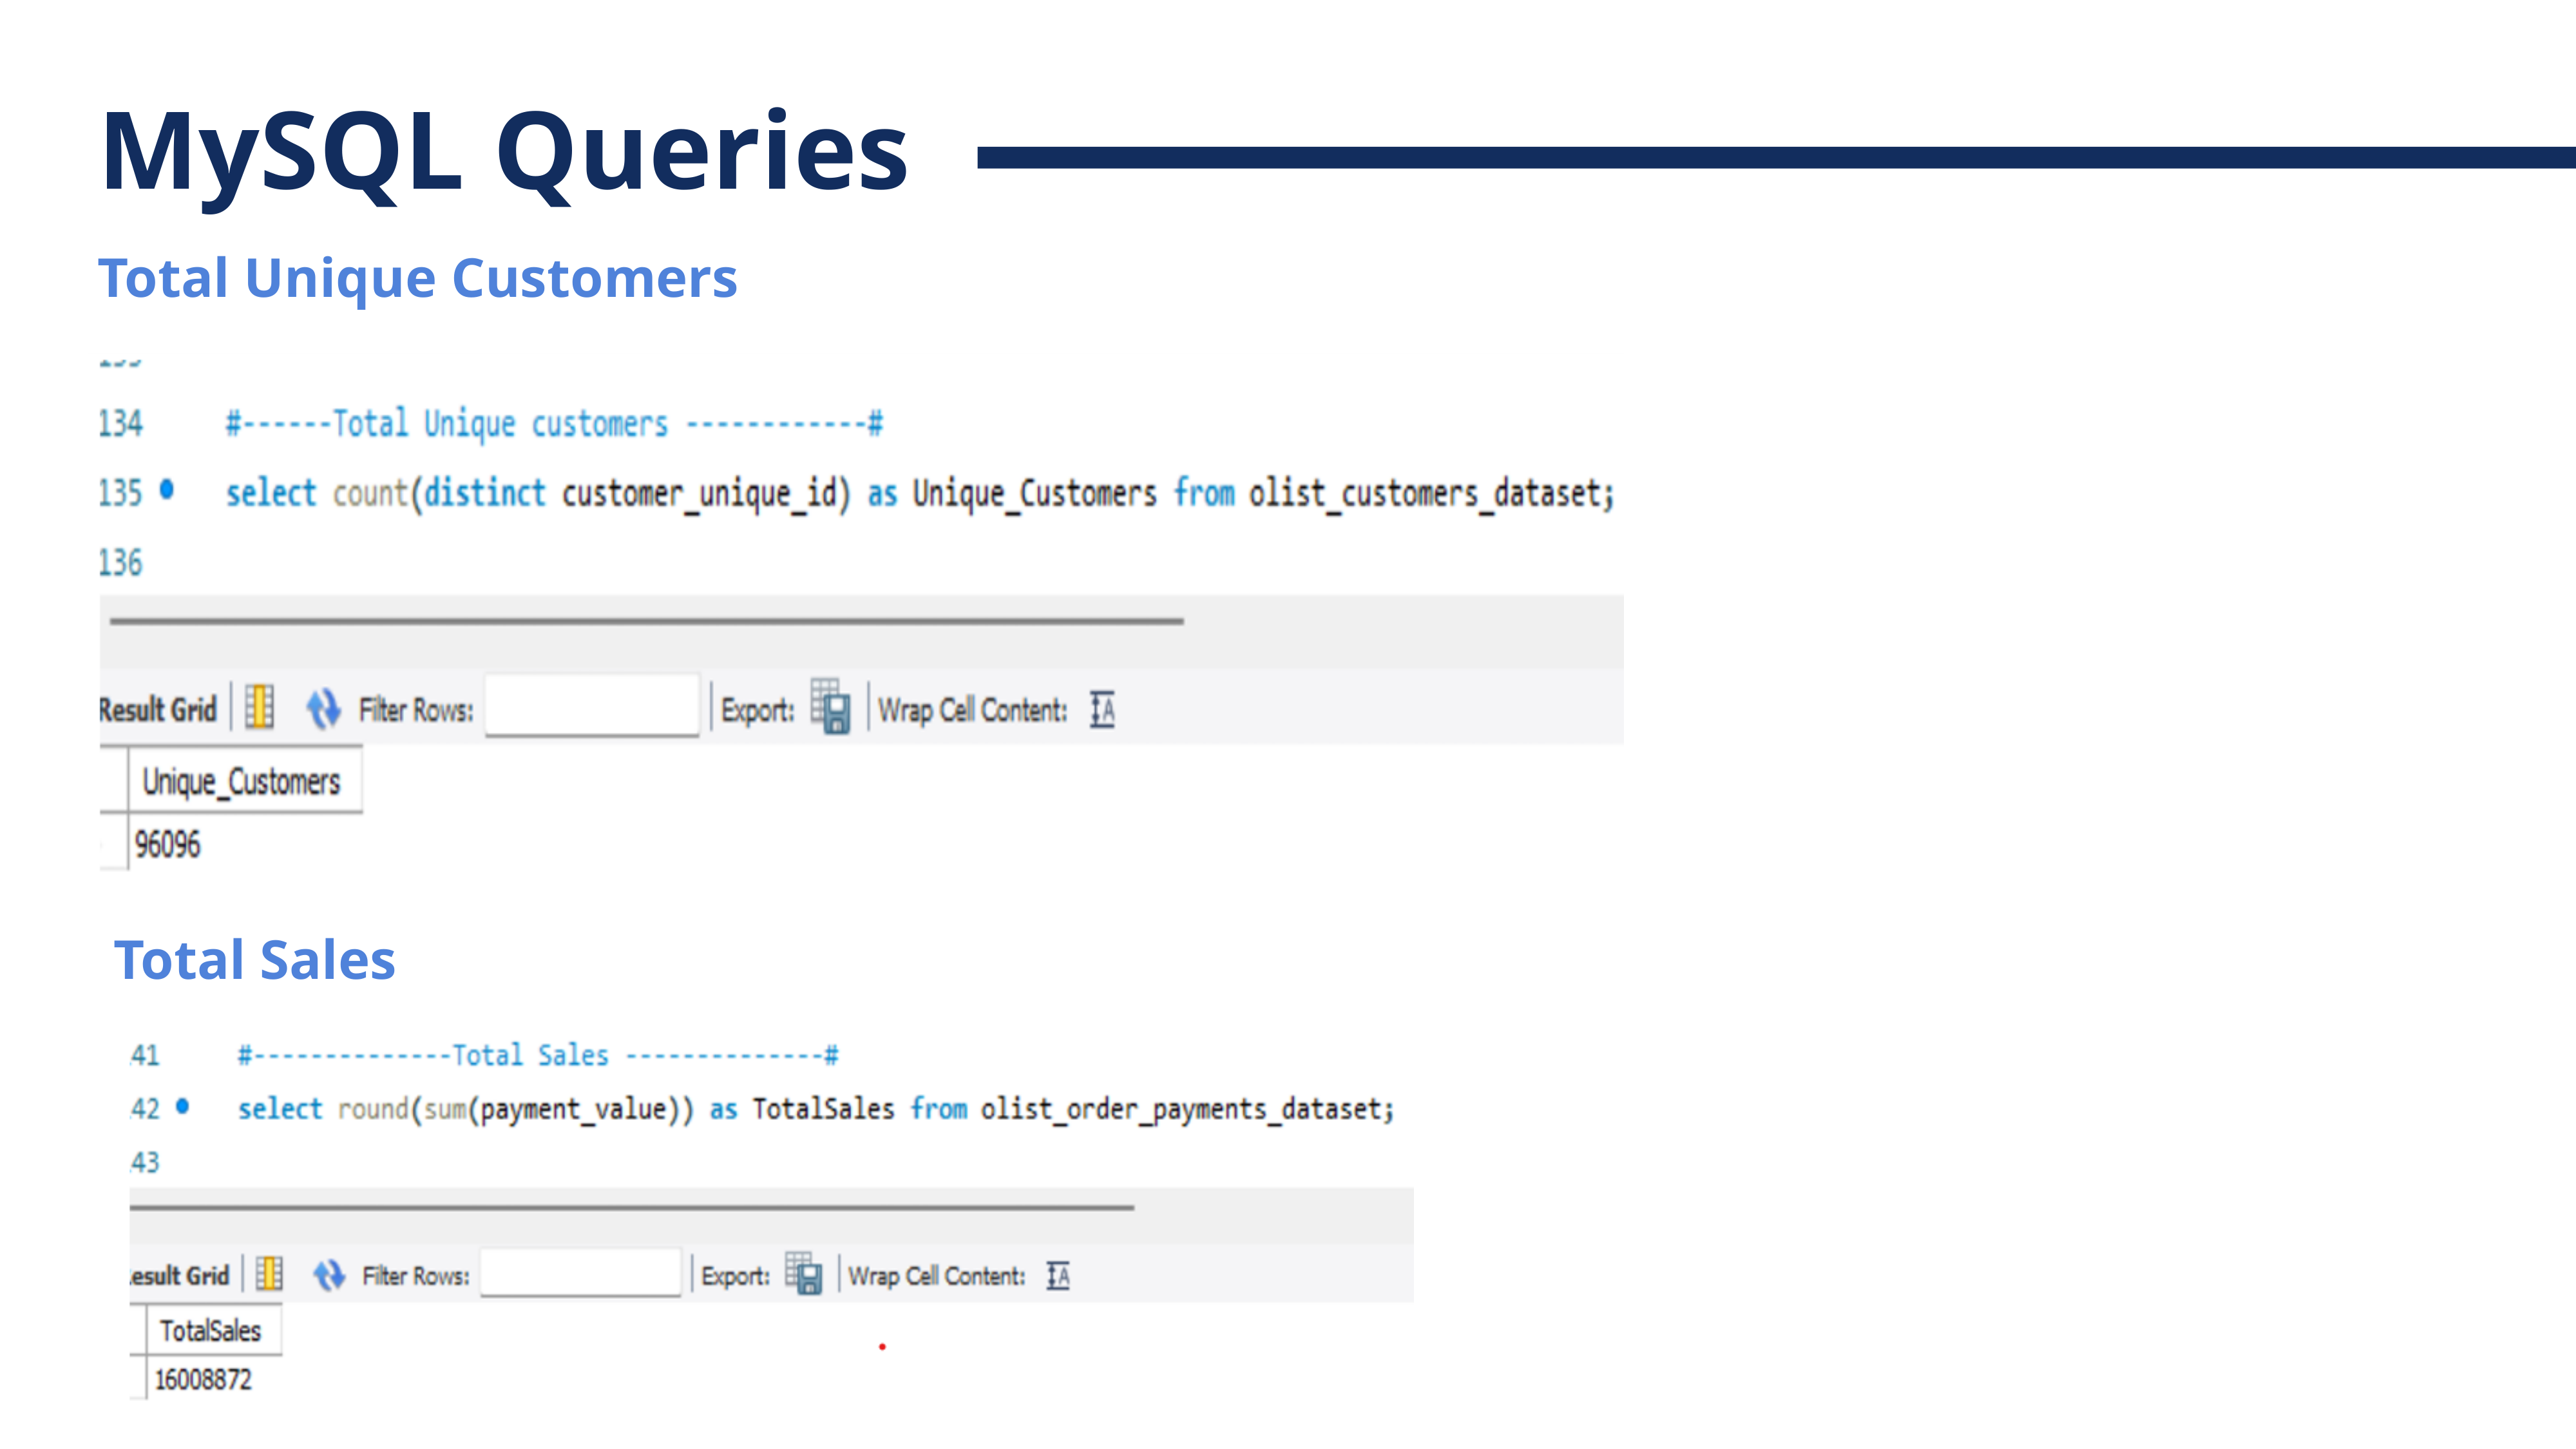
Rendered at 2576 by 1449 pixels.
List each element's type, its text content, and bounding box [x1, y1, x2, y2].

text_box Total Sales [104, 920, 2504, 995]
picture [120, 1034, 1414, 1408]
picture [88, 352, 1624, 882]
text_box MySQL Queries [88, 77, 1288, 216]
text_box Total Unique Customers [88, 238, 2488, 313]
text_box [977, 146, 2576, 169]
